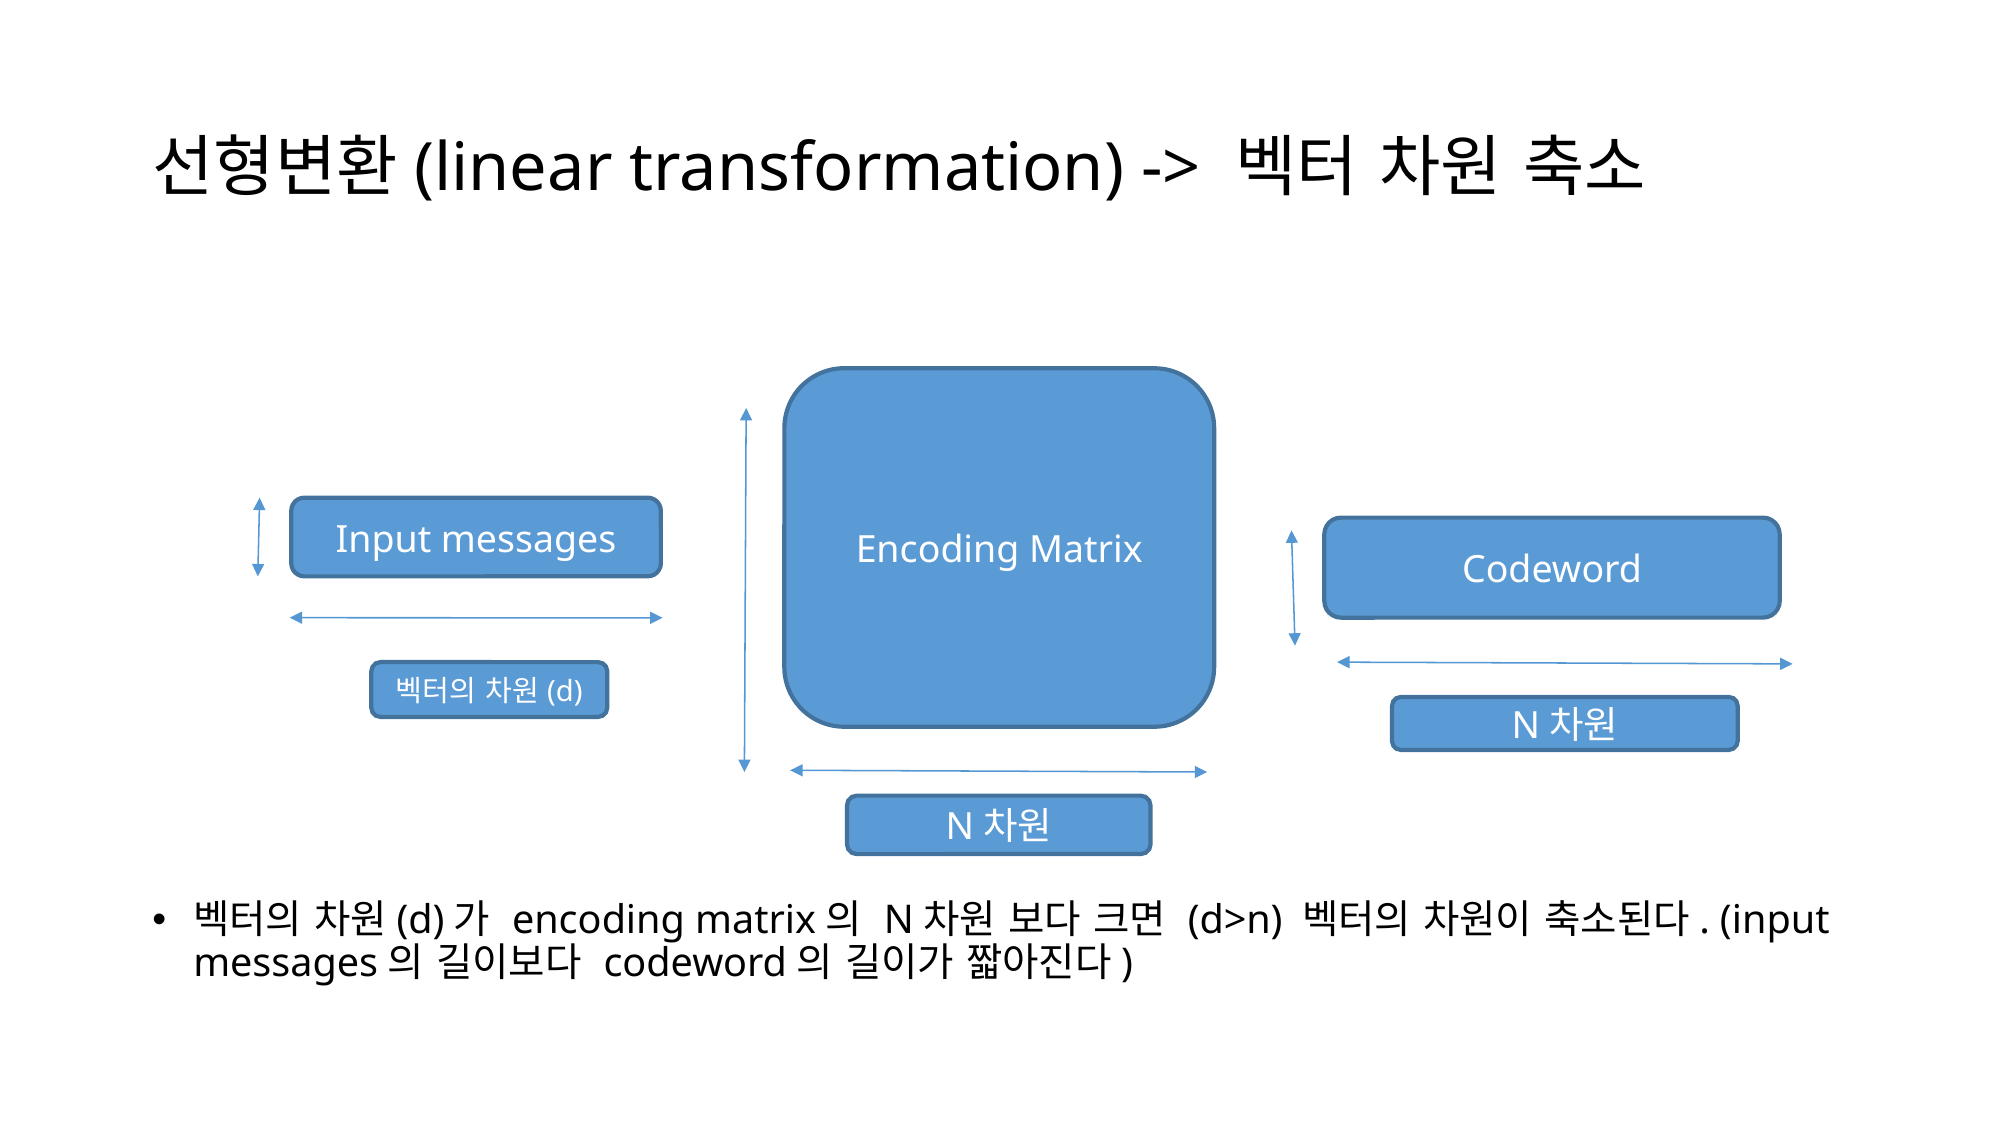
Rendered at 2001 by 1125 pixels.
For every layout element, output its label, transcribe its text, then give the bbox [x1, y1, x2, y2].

text_box [738, 408, 753, 773]
text_box Codeword [1322, 515, 1782, 620]
text_box [1285, 530, 1301, 646]
text_box 벡터의 차원(d) [369, 659, 610, 720]
text_box N차원 [844, 793, 1153, 857]
text_box 벡터의 차원(d)가 encoding matrix의 N차원 보다 크면 (d>n) 벡터의 차원이 축소된다. (input messages의 길이보다 codeword의 길이가 짧아진다) [137, 299, 1863, 1014]
text_box [1337, 655, 1793, 671]
text_box [289, 611, 663, 625]
text_box N차원 [1389, 694, 1740, 753]
text_box Encoding Matrix [782, 366, 1217, 729]
text_box Input messages [289, 495, 663, 579]
text_box [251, 497, 266, 577]
text_box [790, 764, 1208, 779]
text_box 선형변환(linear transformation) -> 벡터 차원 축소 [137, 59, 1863, 278]
